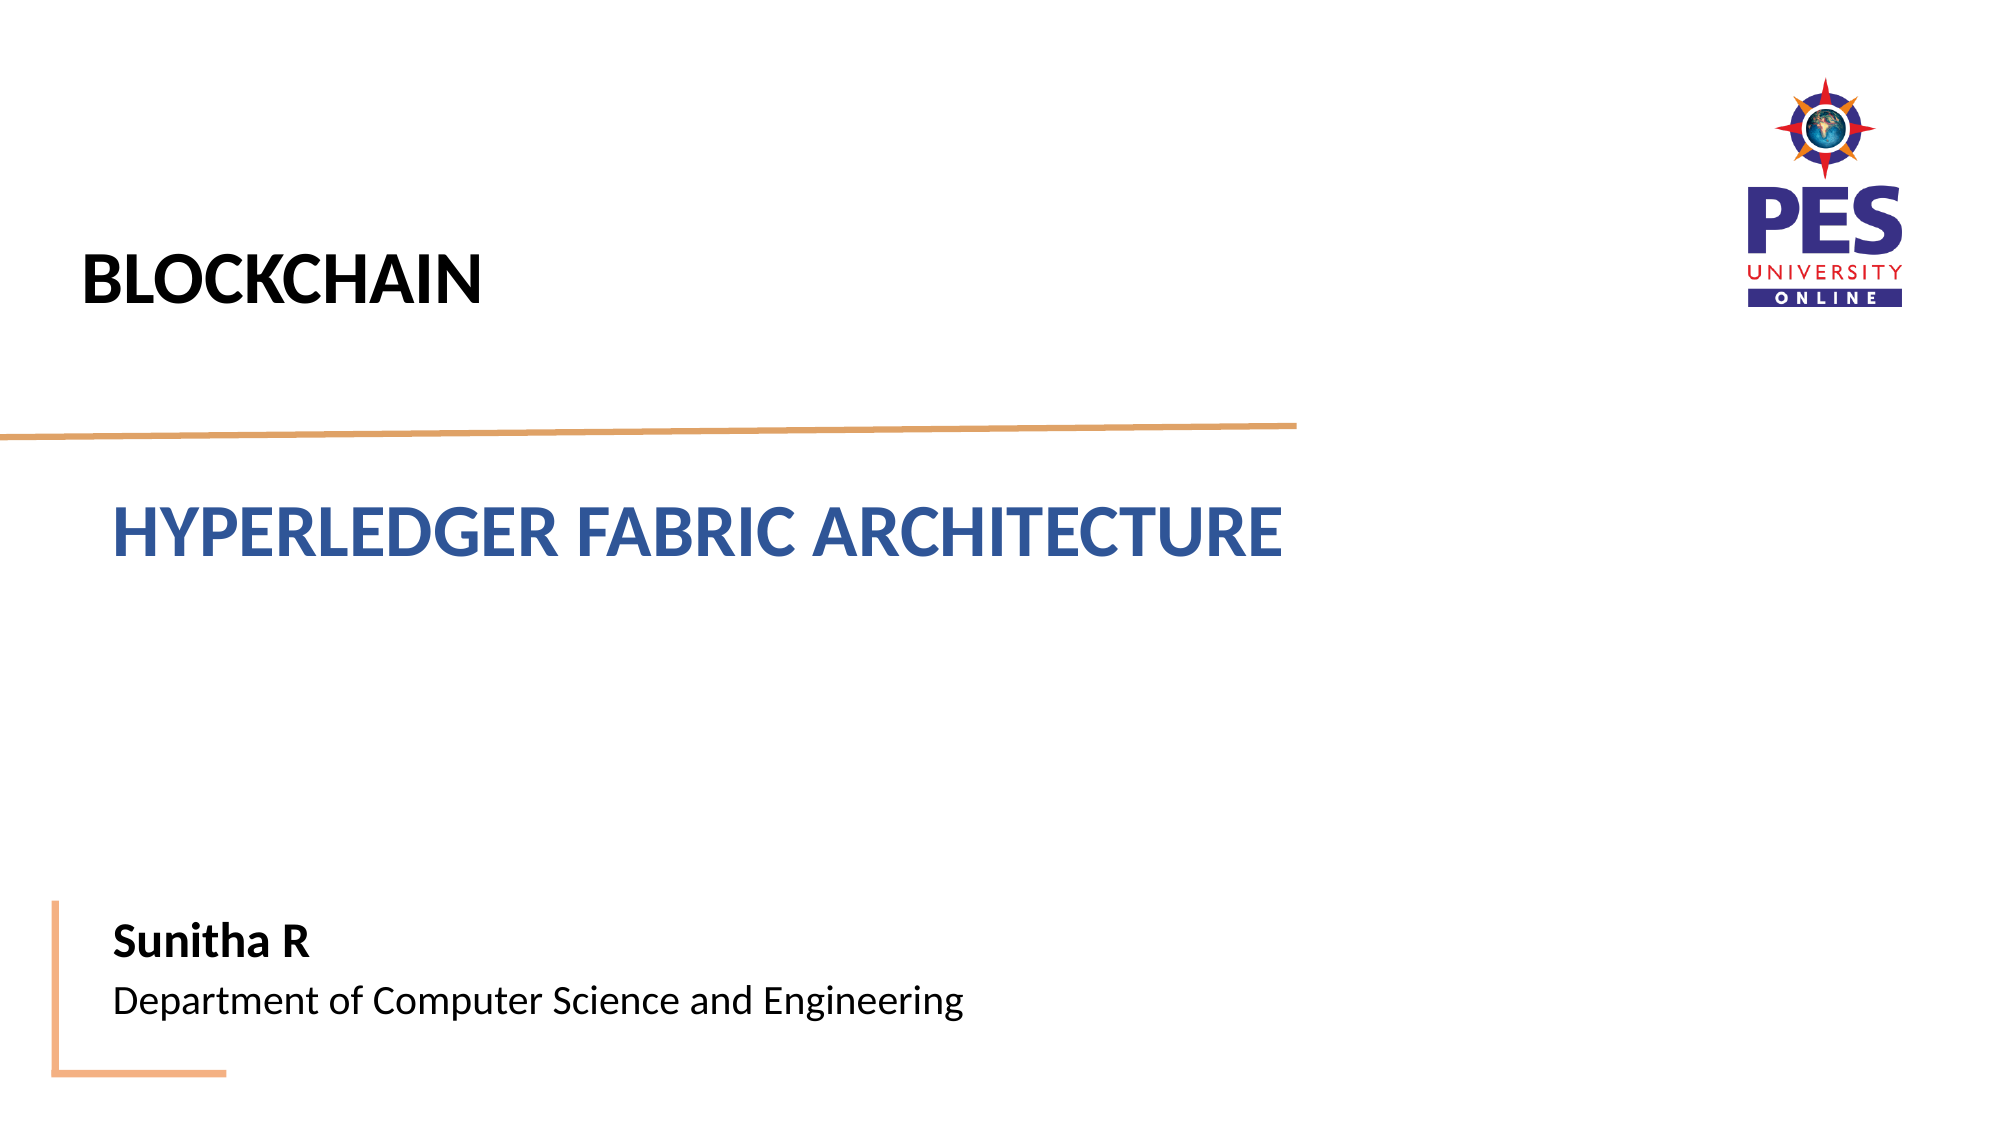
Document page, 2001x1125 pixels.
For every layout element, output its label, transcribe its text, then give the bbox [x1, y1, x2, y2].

text_box Department of Computer Science and Engineering [227, 965, 1329, 1031]
text_box Sunitha R [227, 900, 1329, 965]
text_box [51, 900, 227, 1078]
text_box Blockchain [66, 221, 1297, 326]
picture [1748, 76, 1902, 307]
text_box HYPERLEDGER FABRIC ARCHITECTURE [98, 473, 1329, 579]
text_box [0, 425, 1297, 438]
